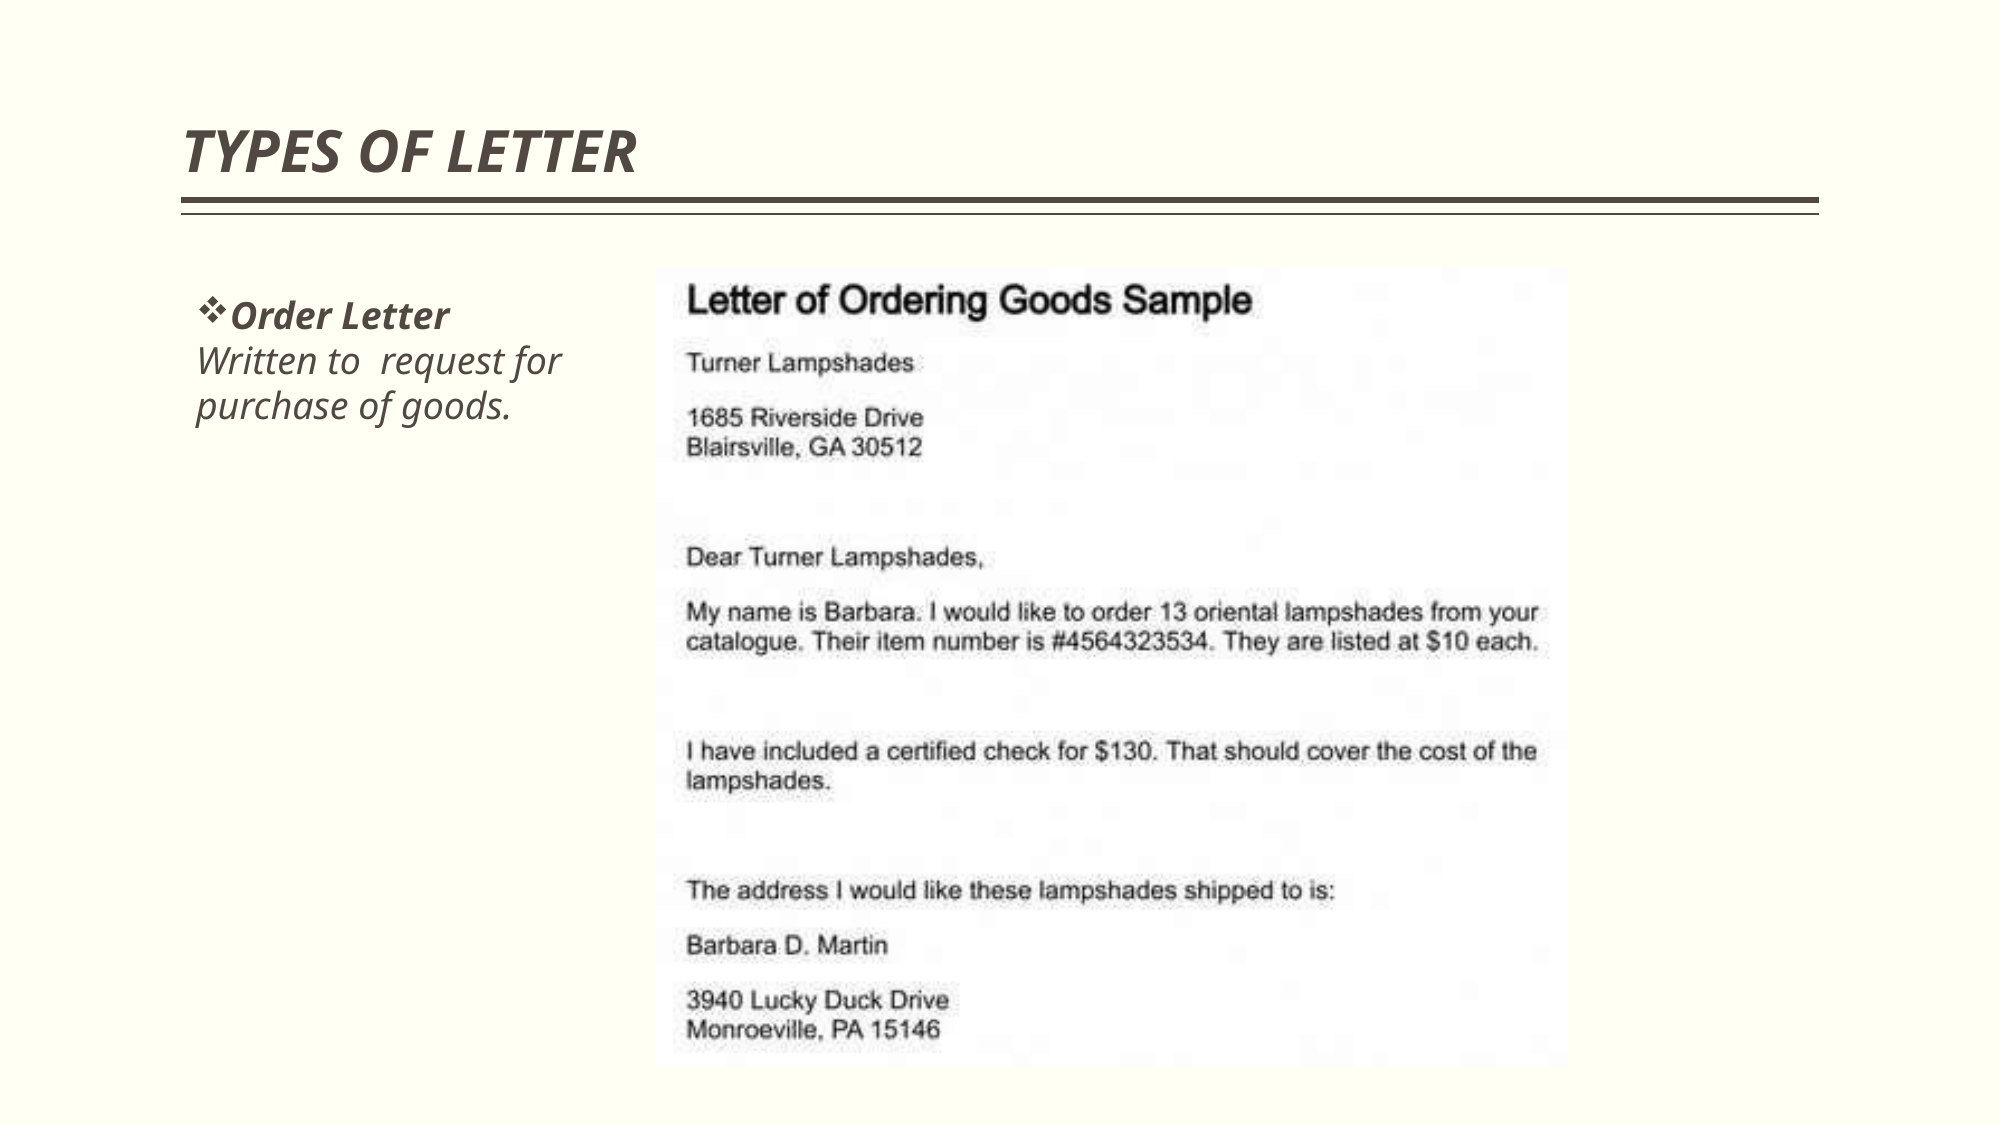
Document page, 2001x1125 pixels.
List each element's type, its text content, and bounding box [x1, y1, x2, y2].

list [656, 266, 1568, 1067]
text_box Order Letter Written to request for purchase of goods. [181, 284, 650, 435]
title TYPES OF LETTER [181, 12, 1819, 193]
